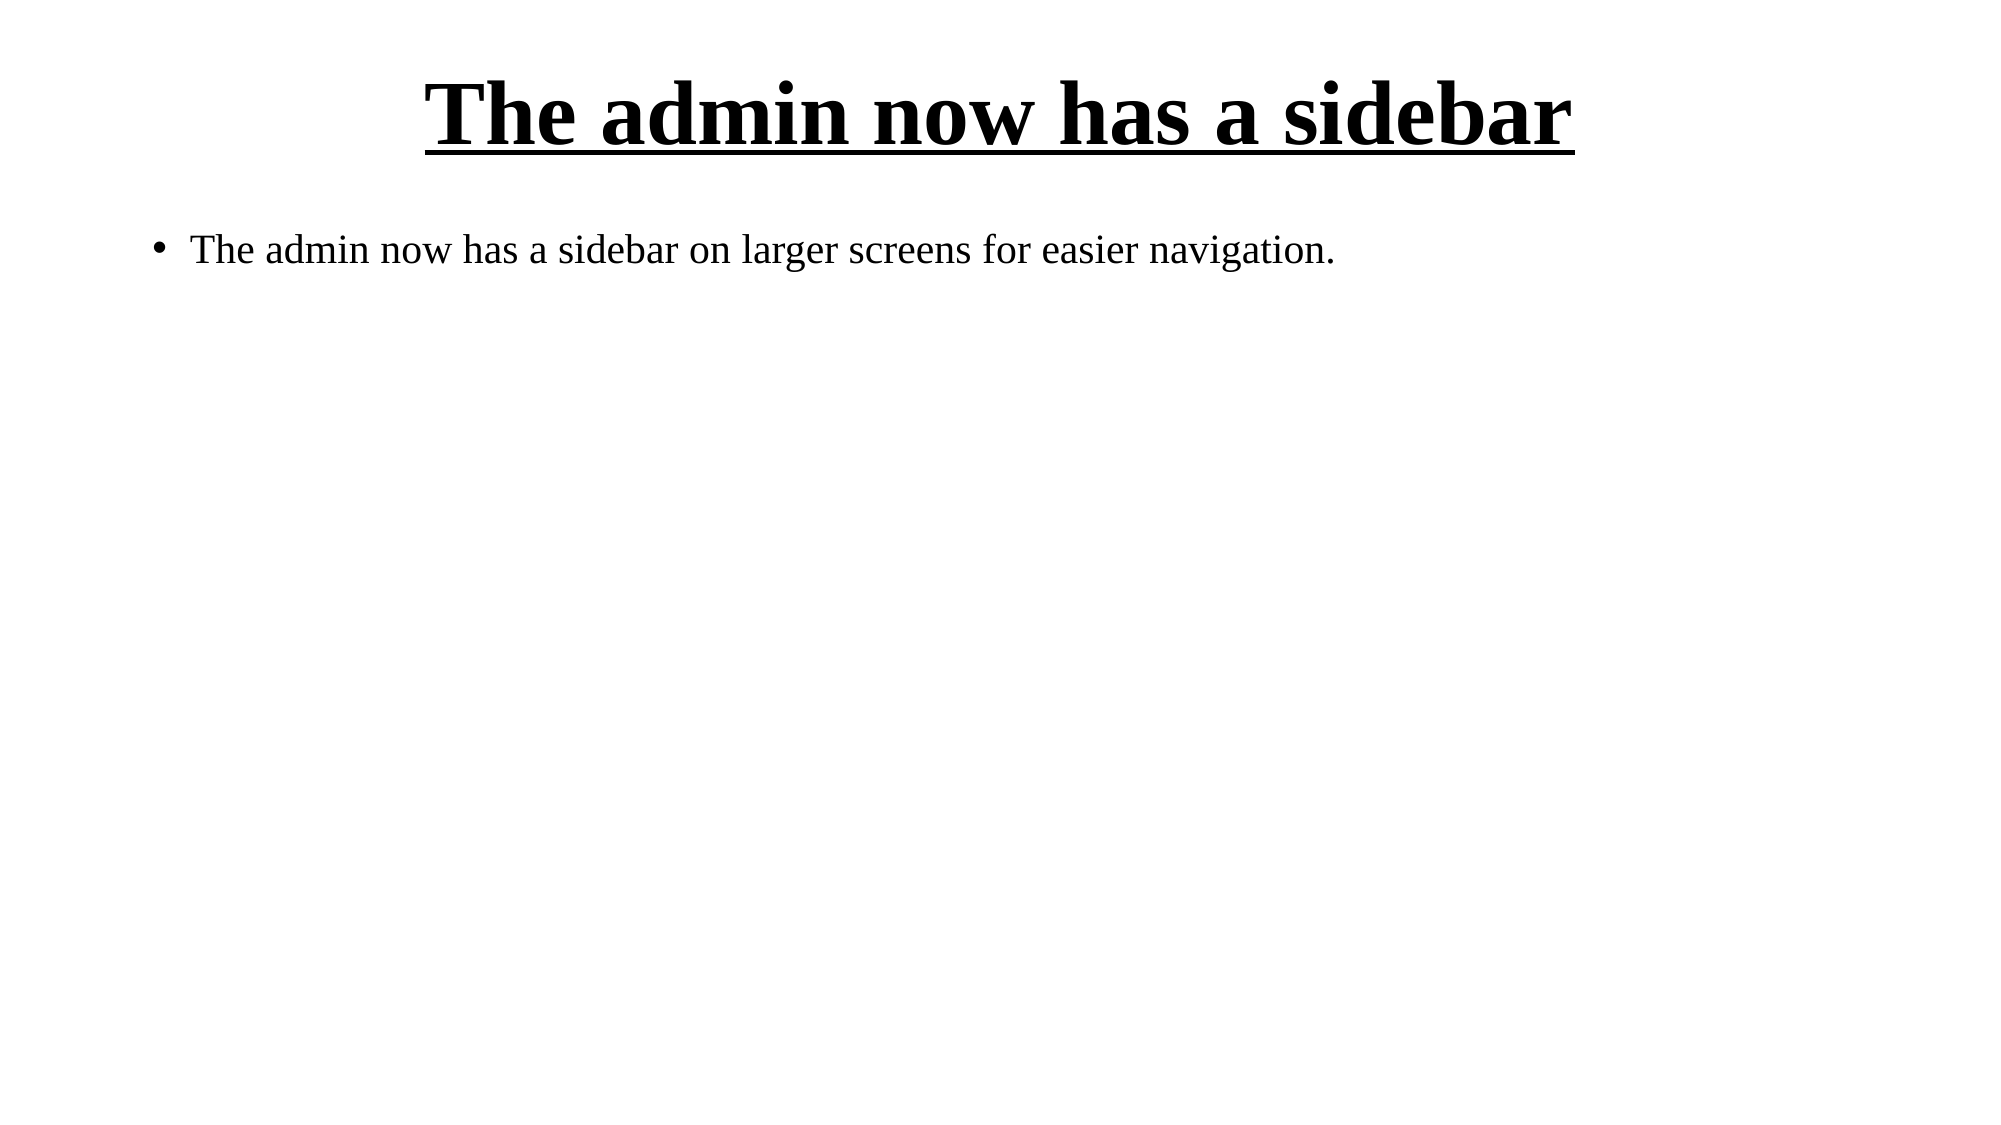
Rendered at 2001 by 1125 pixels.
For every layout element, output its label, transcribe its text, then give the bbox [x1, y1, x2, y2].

title The admin now has a sidebar [137, 32, 1863, 198]
list The admin now has a sidebar on larger screens for easier navigation. [137, 219, 1863, 1075]
